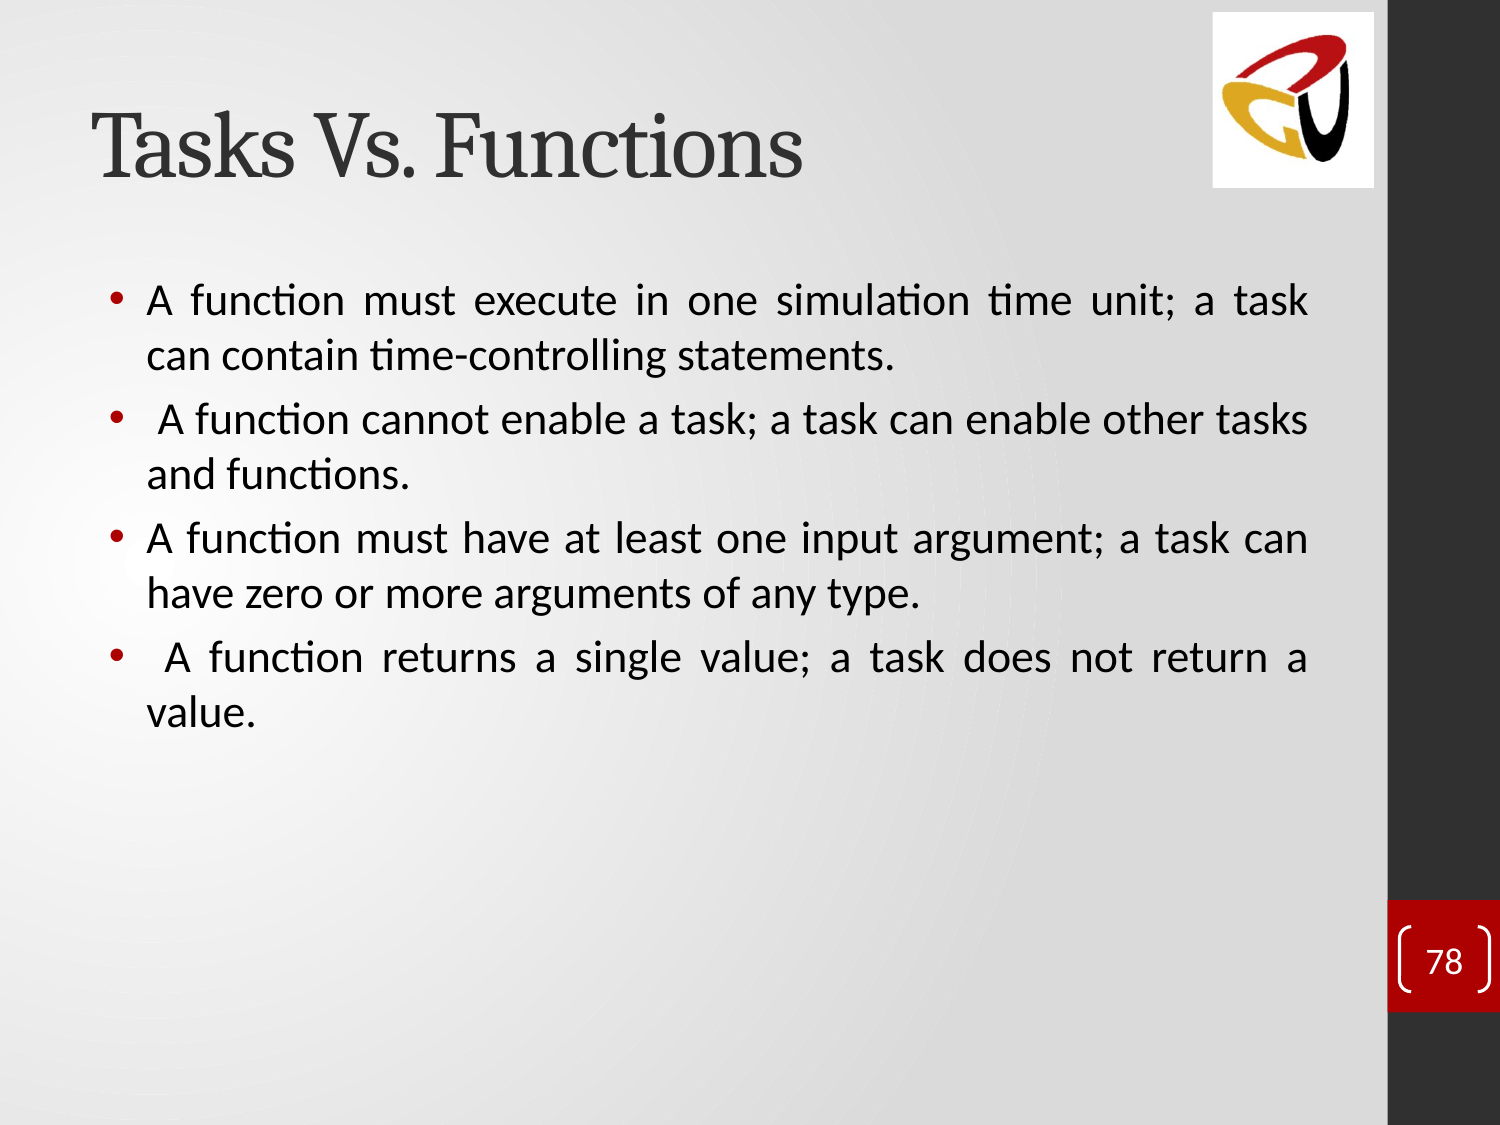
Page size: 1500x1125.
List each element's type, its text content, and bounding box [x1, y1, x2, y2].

picture [1212, 12, 1374, 188]
title Tasks Vs. Functions [75, 45, 1325, 233]
slide_number 78 [1397, 925, 1492, 994]
list A function must execute in one simulation time unit; a task can contain time-controlling statements. A function cannot enable a task; a task can enable other tasks and functions. A function must have at least one input argument; a task can have zero or more arguments of any type. A function returns a single value; a task does not return a value. [75, 262, 1325, 1050]
